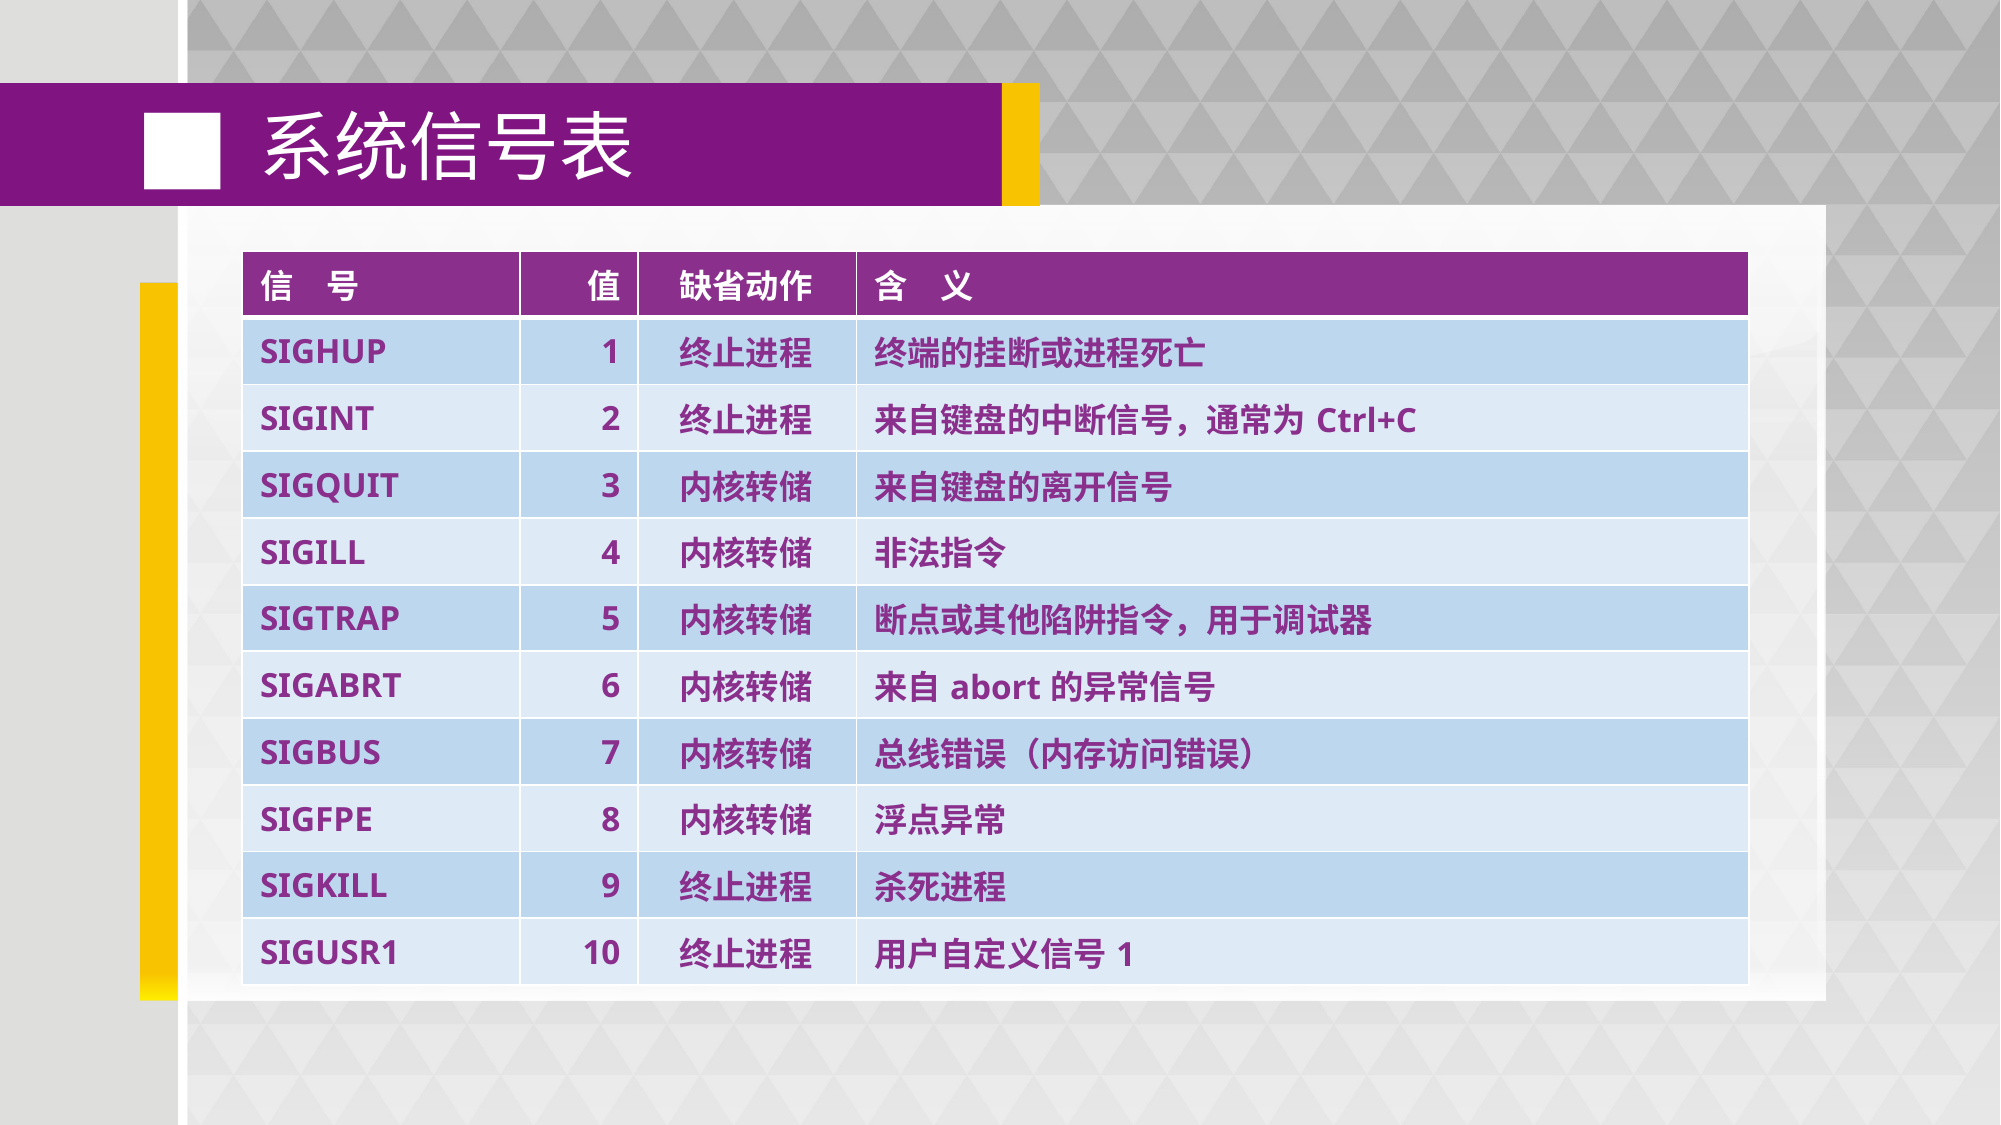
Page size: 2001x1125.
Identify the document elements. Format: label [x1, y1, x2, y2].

picture [0, 0, 2000, 1125]
text_box [120, 69, 652, 206]
